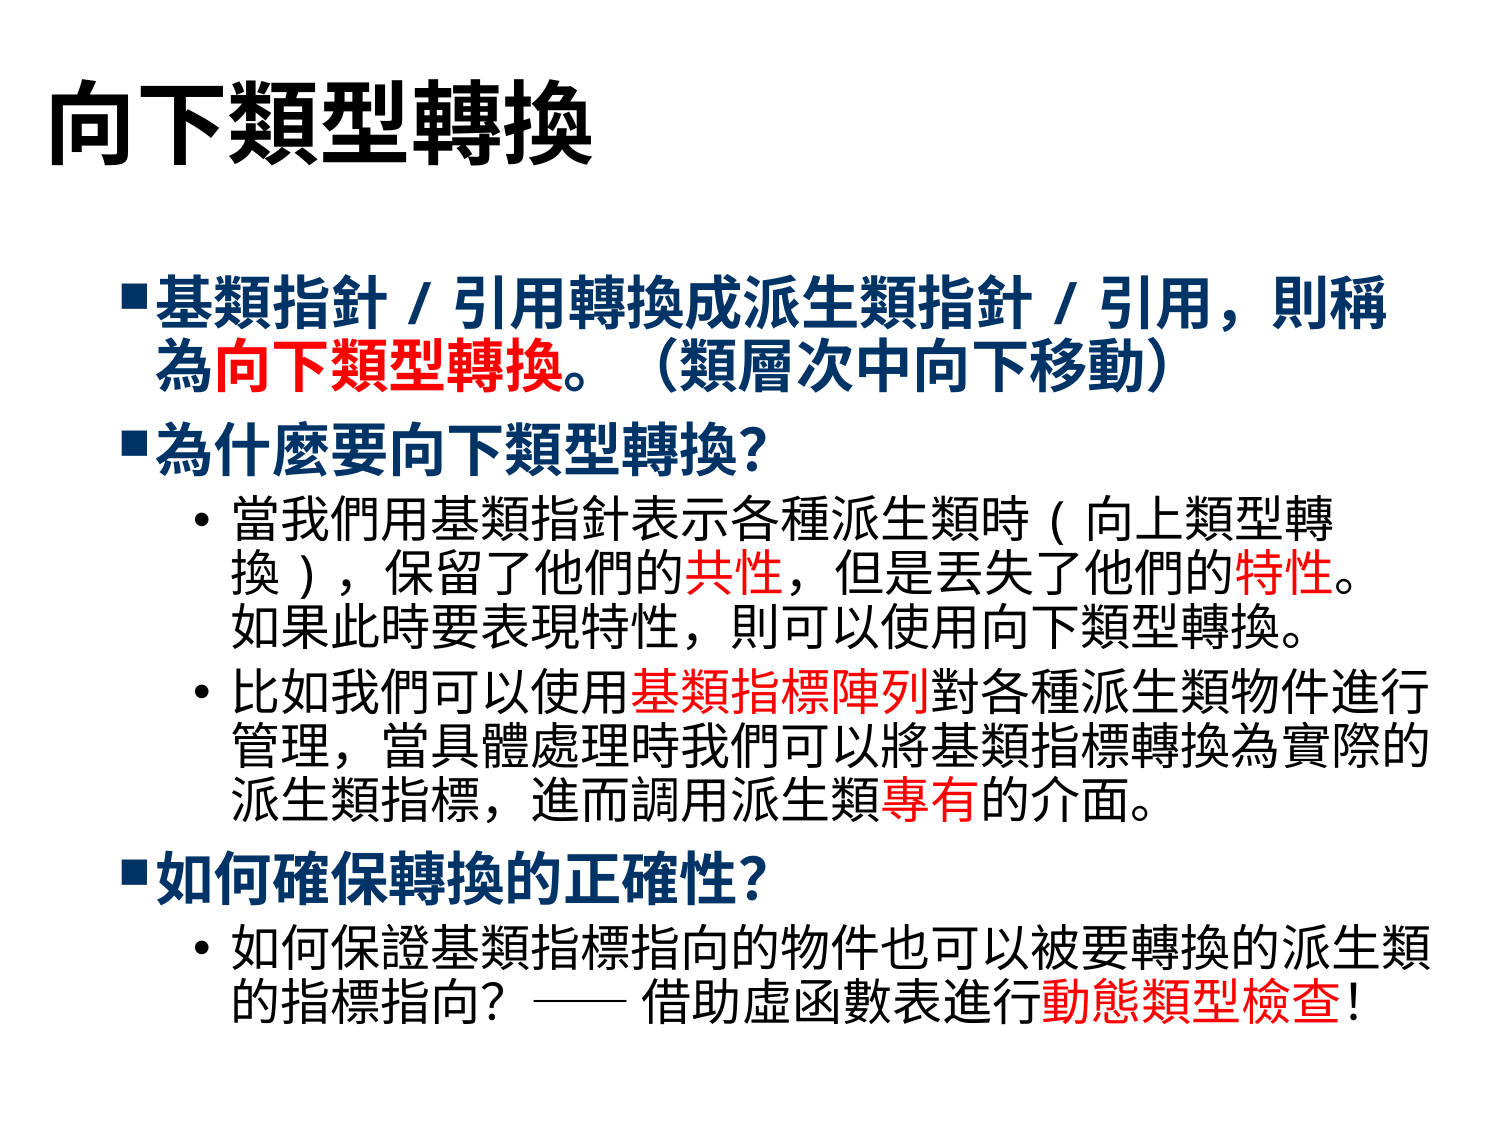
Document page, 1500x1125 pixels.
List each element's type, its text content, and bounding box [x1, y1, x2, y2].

title 向下類型轉換 [29, 19, 1324, 237]
list 基類指針/引用轉換成派生類指針/引用，則稱為向下類型轉換。（類層次中向下移動） 為什麼要向下類型轉換？ 當我們用基類指針表示各種派生類時(向上類型轉換)，保留了他們的共性，但是丟失了他們的特性。如果此時要表現特性，則可以使用向下類型轉換。 比如我們可以使用基類指標陣列對各種派生類物件進行管理，當具體處理時我們可以將基類指標轉換為實際的派生類指標，進而調用派生類專有的介面。 如何確保轉換的正確性？ 如何保證基類指標指向的物件也可以被要轉換的派生類的指標指向？—— 借助虛函數表進行動態類型檢查！ [103, 267, 1447, 1047]
